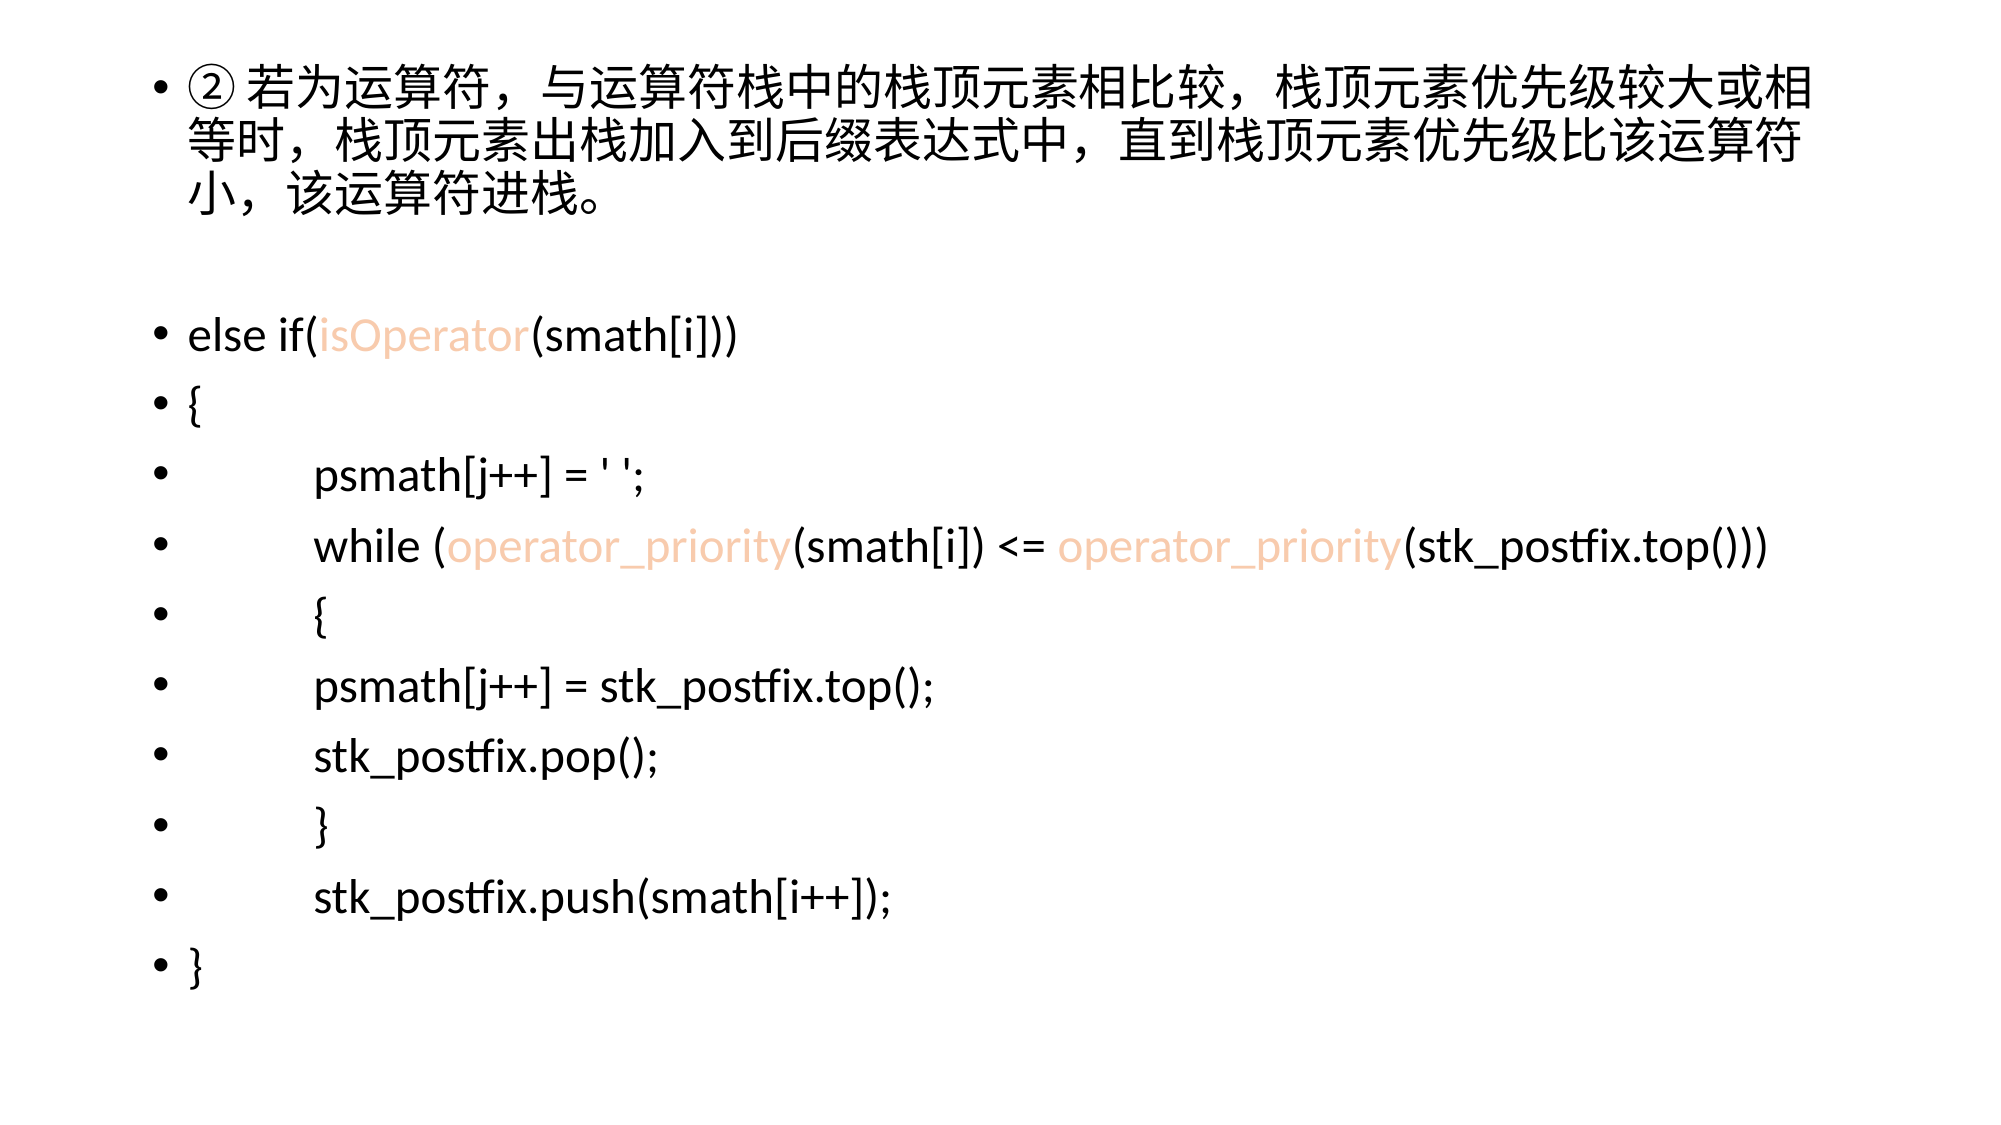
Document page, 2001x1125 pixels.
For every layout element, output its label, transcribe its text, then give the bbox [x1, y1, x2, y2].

list ②若为运算符，与运算符栈中的栈顶元素相比较，栈顶元素优先级较大或相等时，栈顶元素出栈加入到后缀表达式中，直到栈顶元素优先级比该运算符小，该运算符进栈。 else if(isOperator(smath[i])) { psmath[j++] = ' '; while (operator_priority(smath[i]) <= operator_priority(stk_postfix.top())) { psmath[j++] = stk_postfix.top(); stk_postfix.pop(); } stk_postfix.push(smath[i++]); } [137, 55, 1863, 1014]
